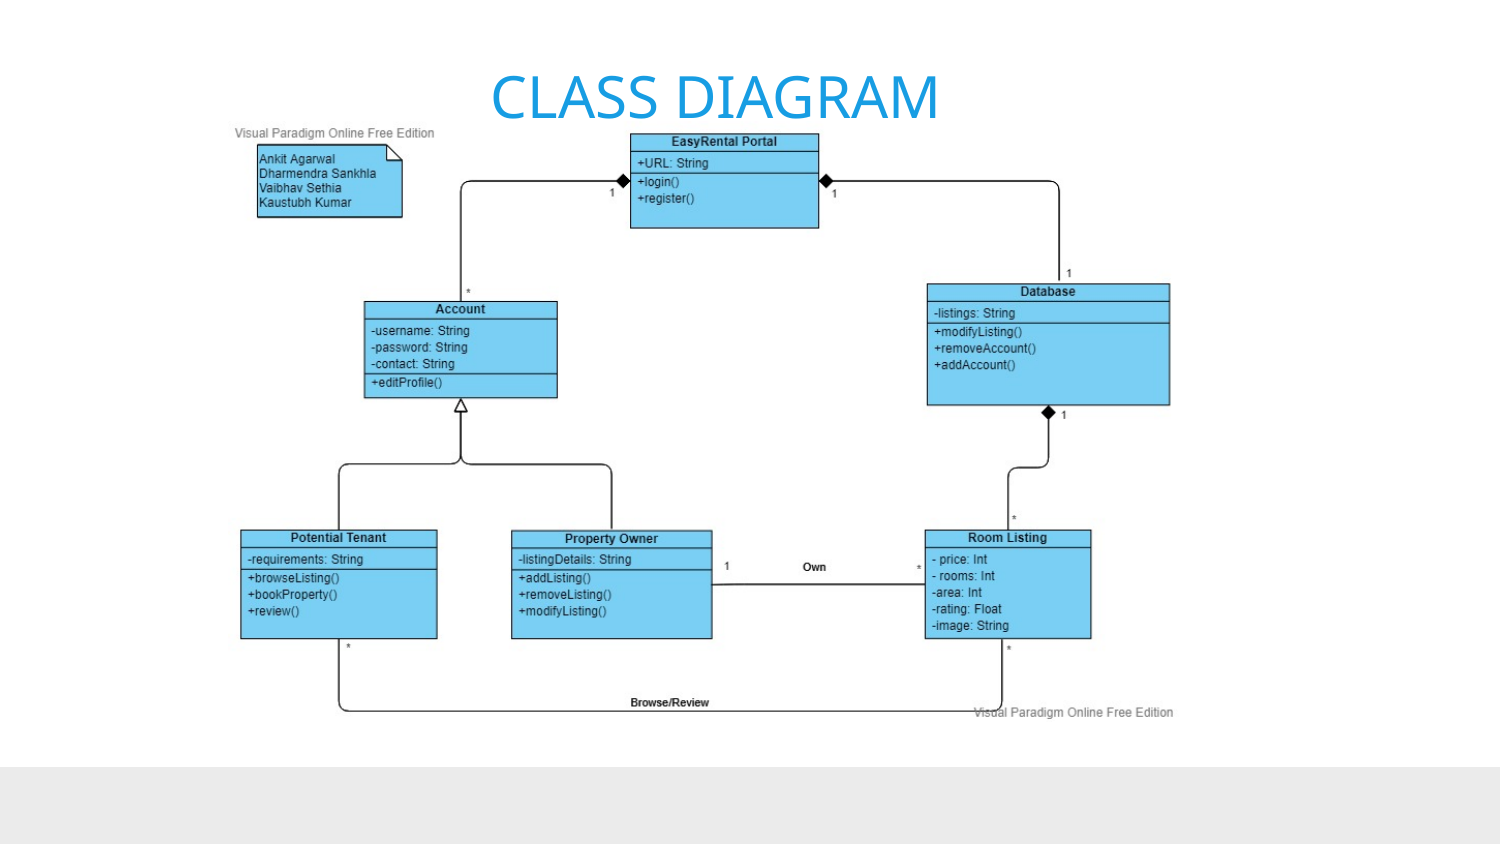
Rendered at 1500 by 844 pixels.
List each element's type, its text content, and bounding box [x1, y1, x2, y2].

title CLASS DIAGRAM [75, 46, 1357, 144]
picture [228, 121, 1180, 723]
